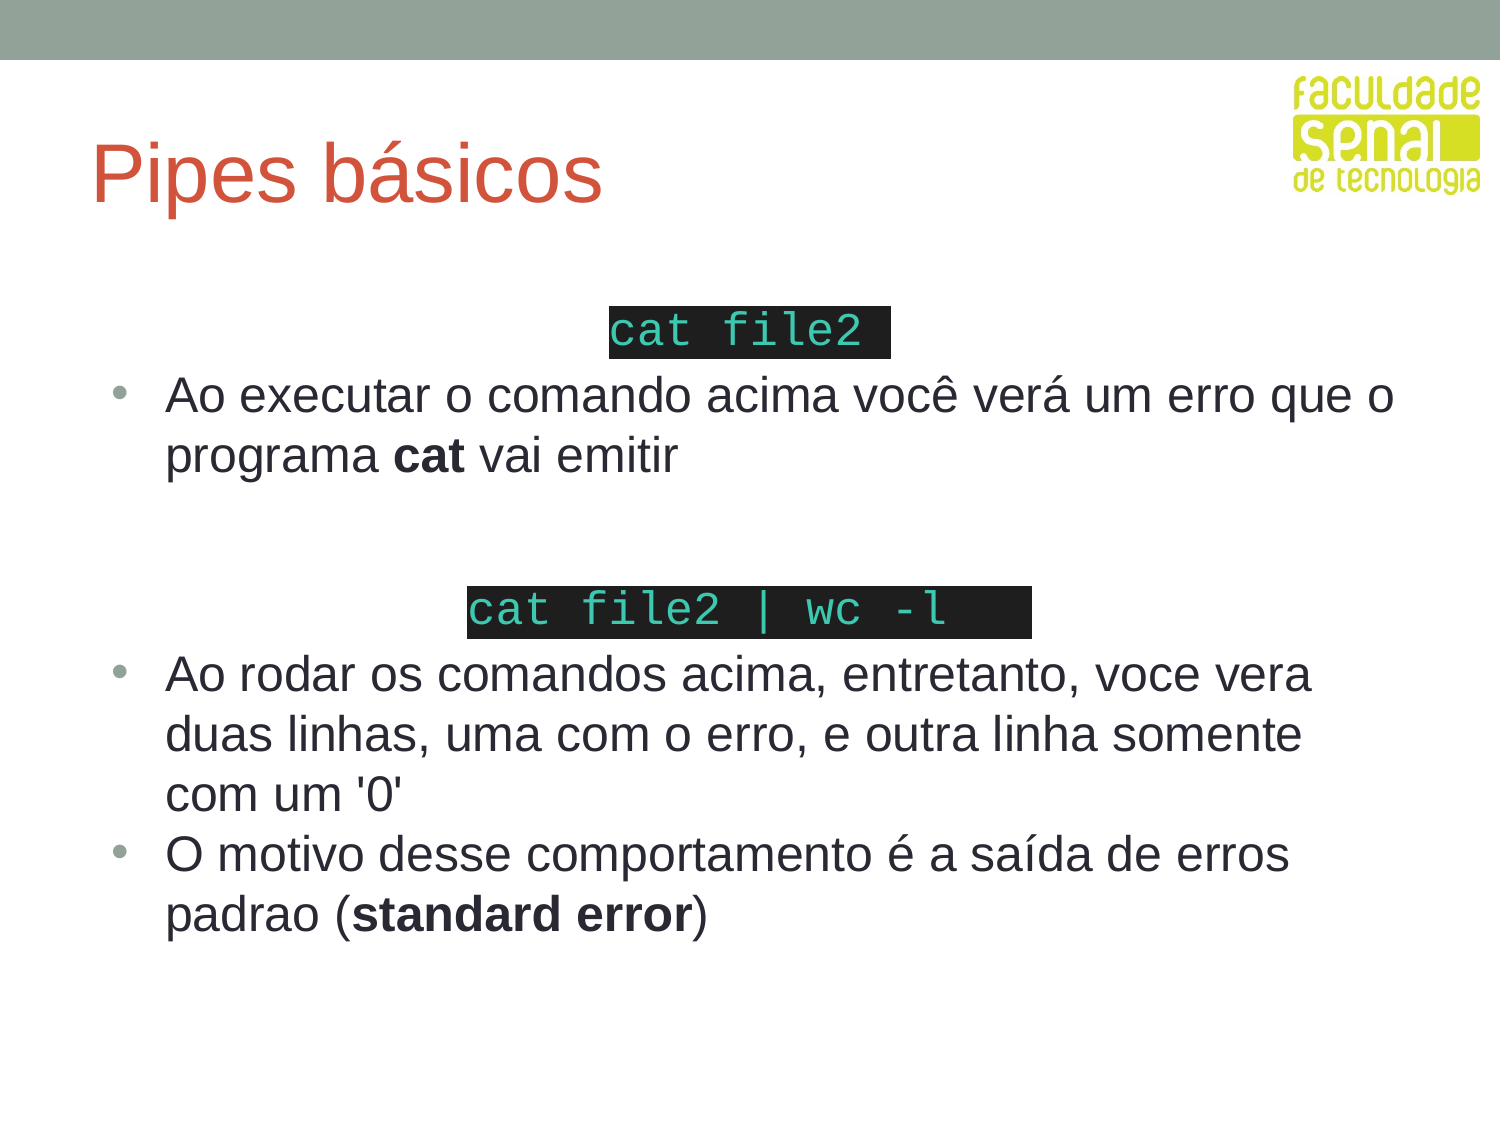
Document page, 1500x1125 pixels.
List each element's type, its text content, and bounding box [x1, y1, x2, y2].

picture [1293, 76, 1480, 195]
list cat file2 Ao executar o comando acima você verá um erro que o programa cat vai emitir cat file2 | wc -l Ao rodar os comandos acima, entretanto, voce vera duas linhas, uma com o erro, e outra linha somente com um '0' O motivo desse comportamento é a saída de erros padrao (standard error) [75, 262, 1425, 1063]
title Pipes básicos [75, 87, 1425, 250]
